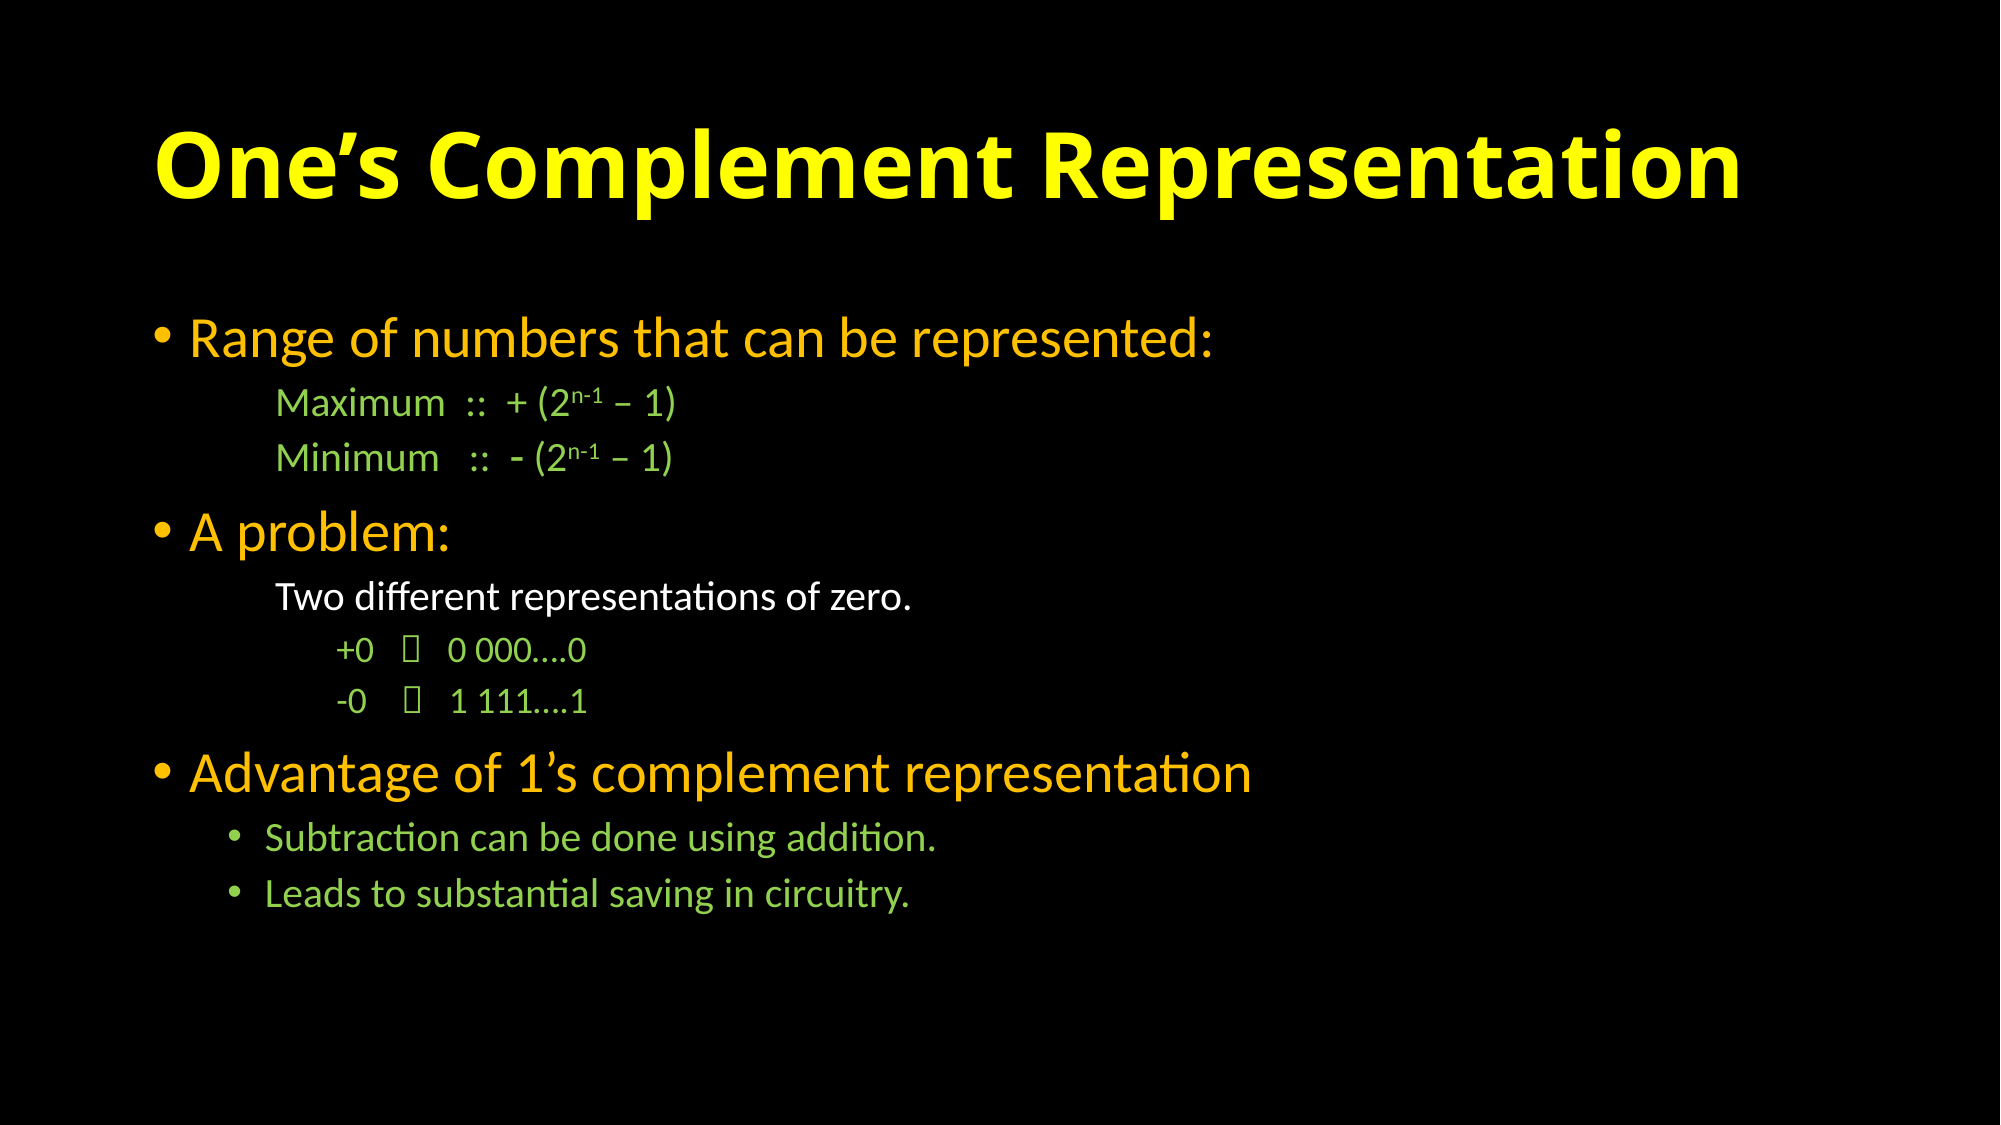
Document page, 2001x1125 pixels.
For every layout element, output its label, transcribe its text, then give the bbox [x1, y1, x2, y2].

title One’s Complement Representation [137, 59, 1863, 278]
list Range of numbers that can be represented: Maximum :: + (2n-1 – 1) Minimum ::  (2n-1 – 1) A problem: Two different representations of zero. +0  0 000….0 -0  1 111….1 Advantage of 1’s complement representation Subtraction can be done using addition. Leads to substantial saving in circuitry. [137, 299, 1863, 1014]
